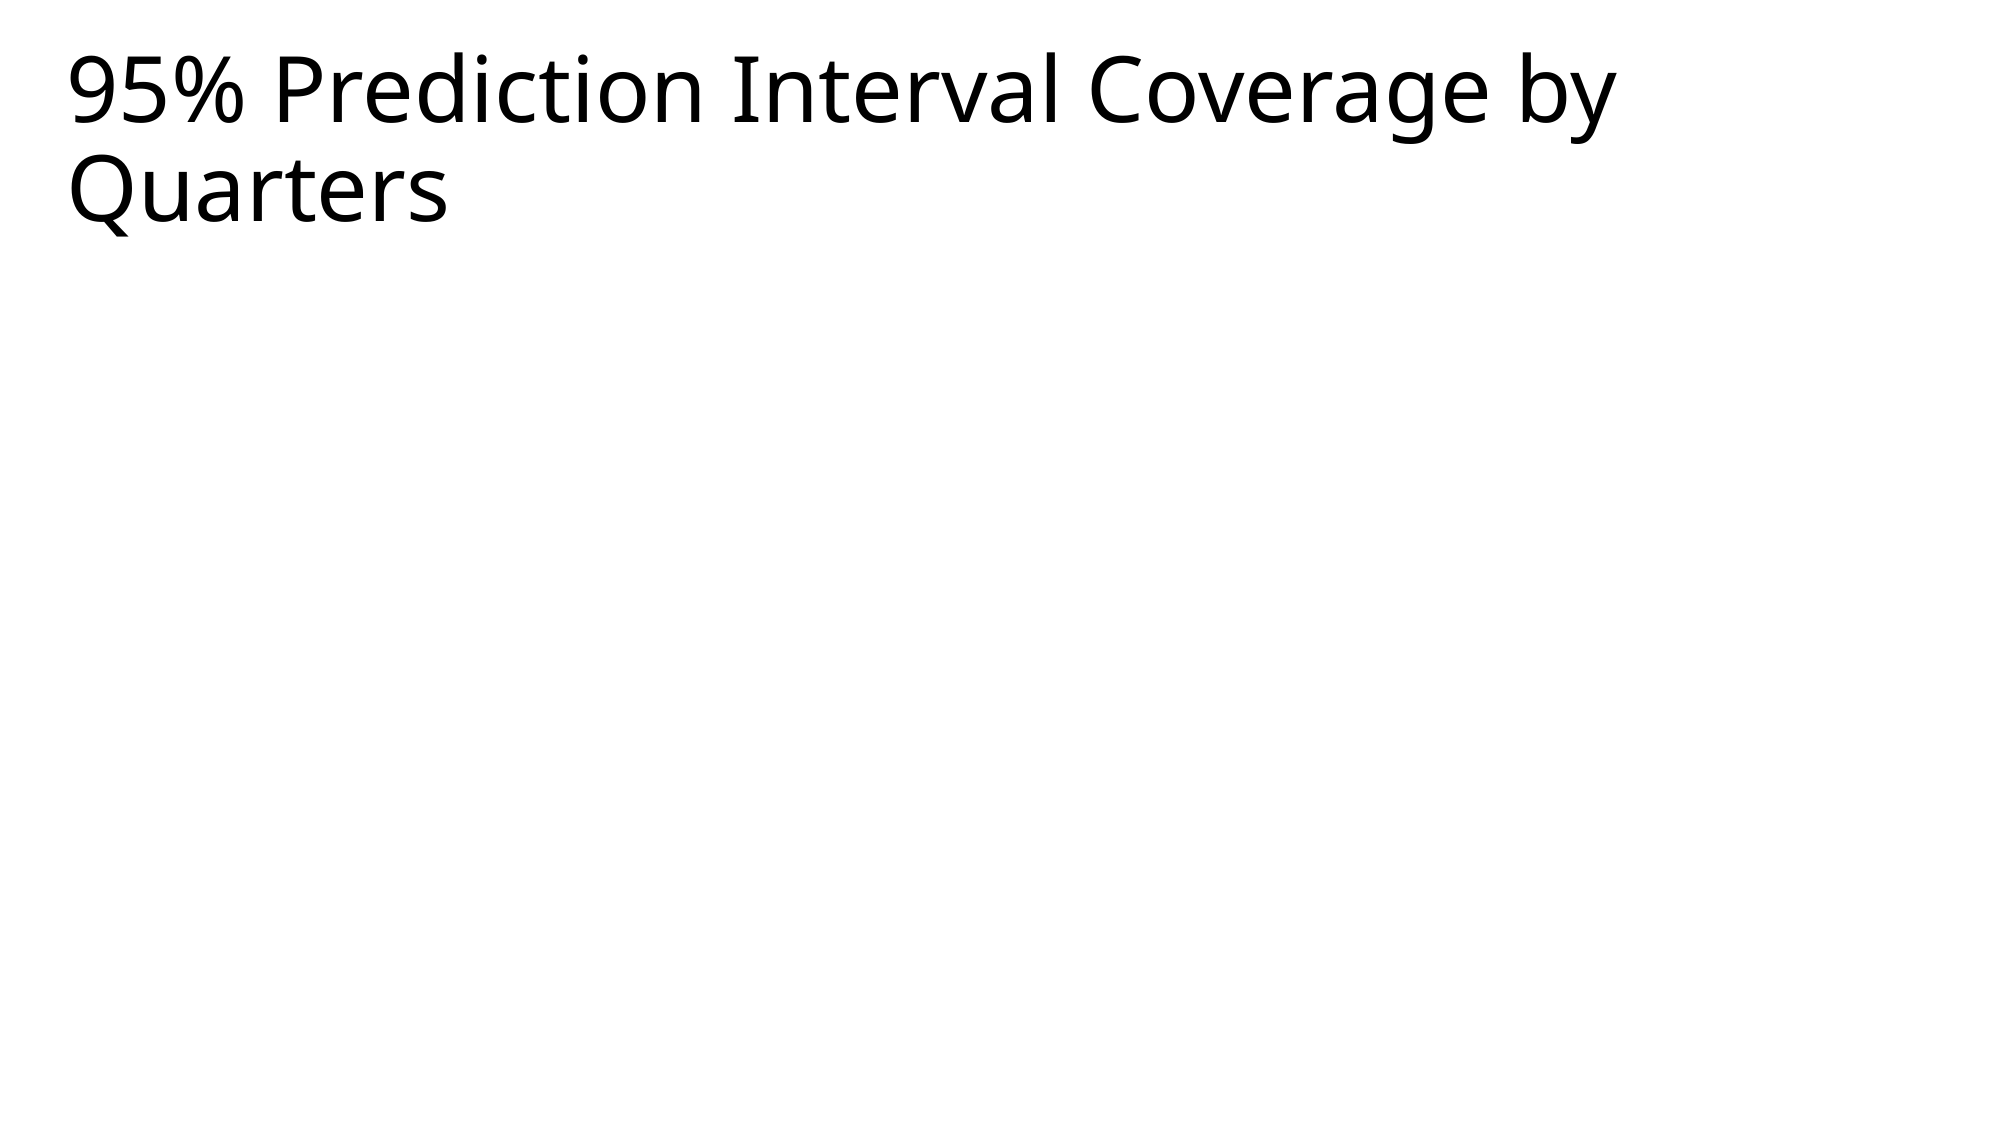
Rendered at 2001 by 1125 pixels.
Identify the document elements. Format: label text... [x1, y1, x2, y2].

title 95% Prediction Interval Coverage by Quarters [51, 33, 1777, 252]
